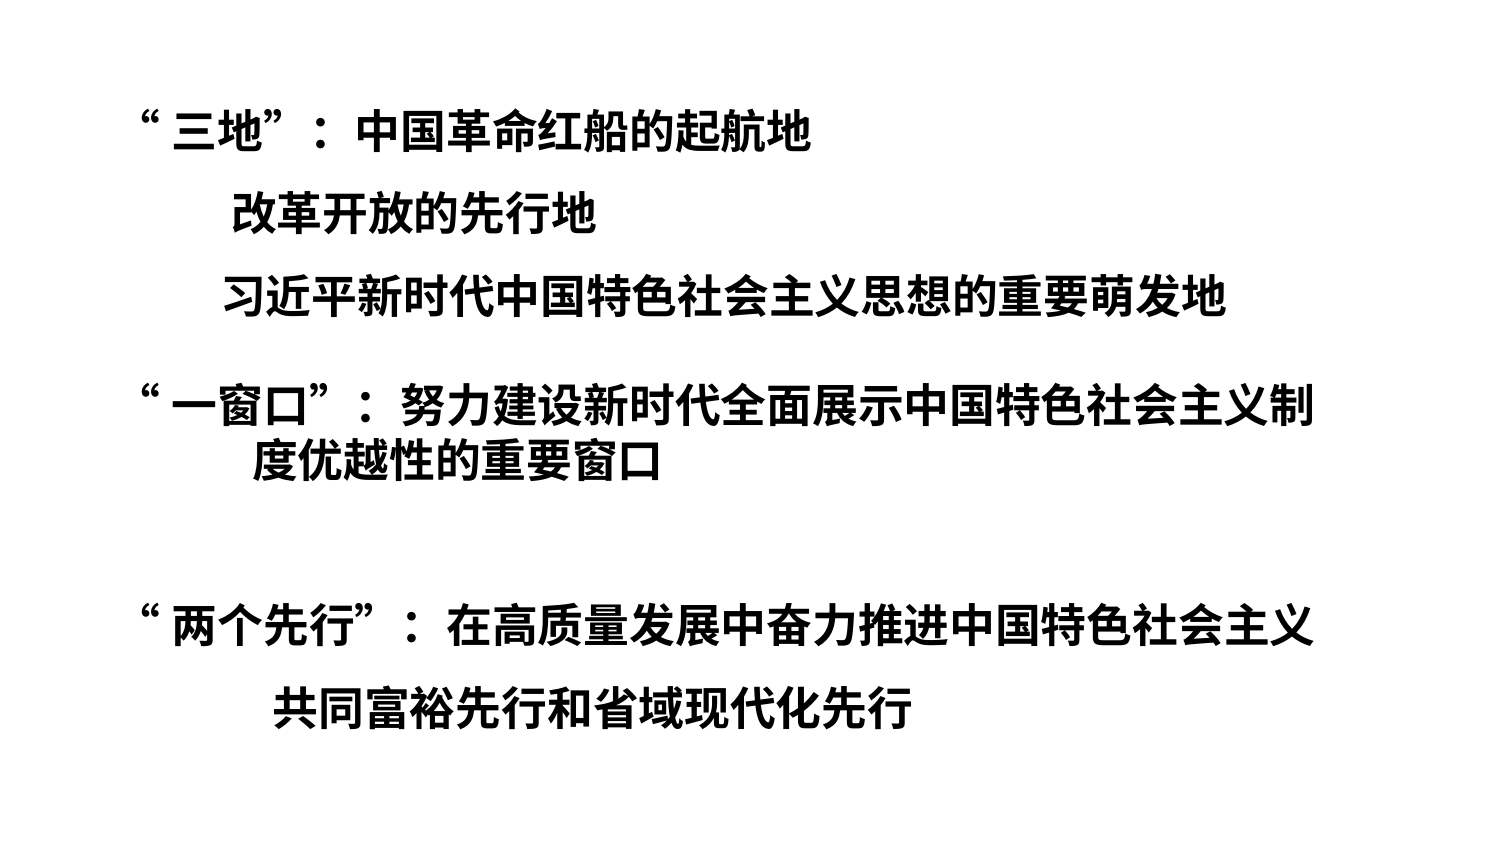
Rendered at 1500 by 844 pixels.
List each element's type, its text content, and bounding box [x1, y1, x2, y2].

text_box “三地”：中国革命红船的起航地 改革开放的先行地 习近平新时代中国特色社会主义思想的重要萌发地 “一窗口”：努力建设新时代全面展示中国特色社会主义制 度优越性的重要窗口 “两个先行”：在高质量发展中奋力推进中国特色社会主义 共同富裕先行和省域现代化先行 [100, 67, 1366, 742]
